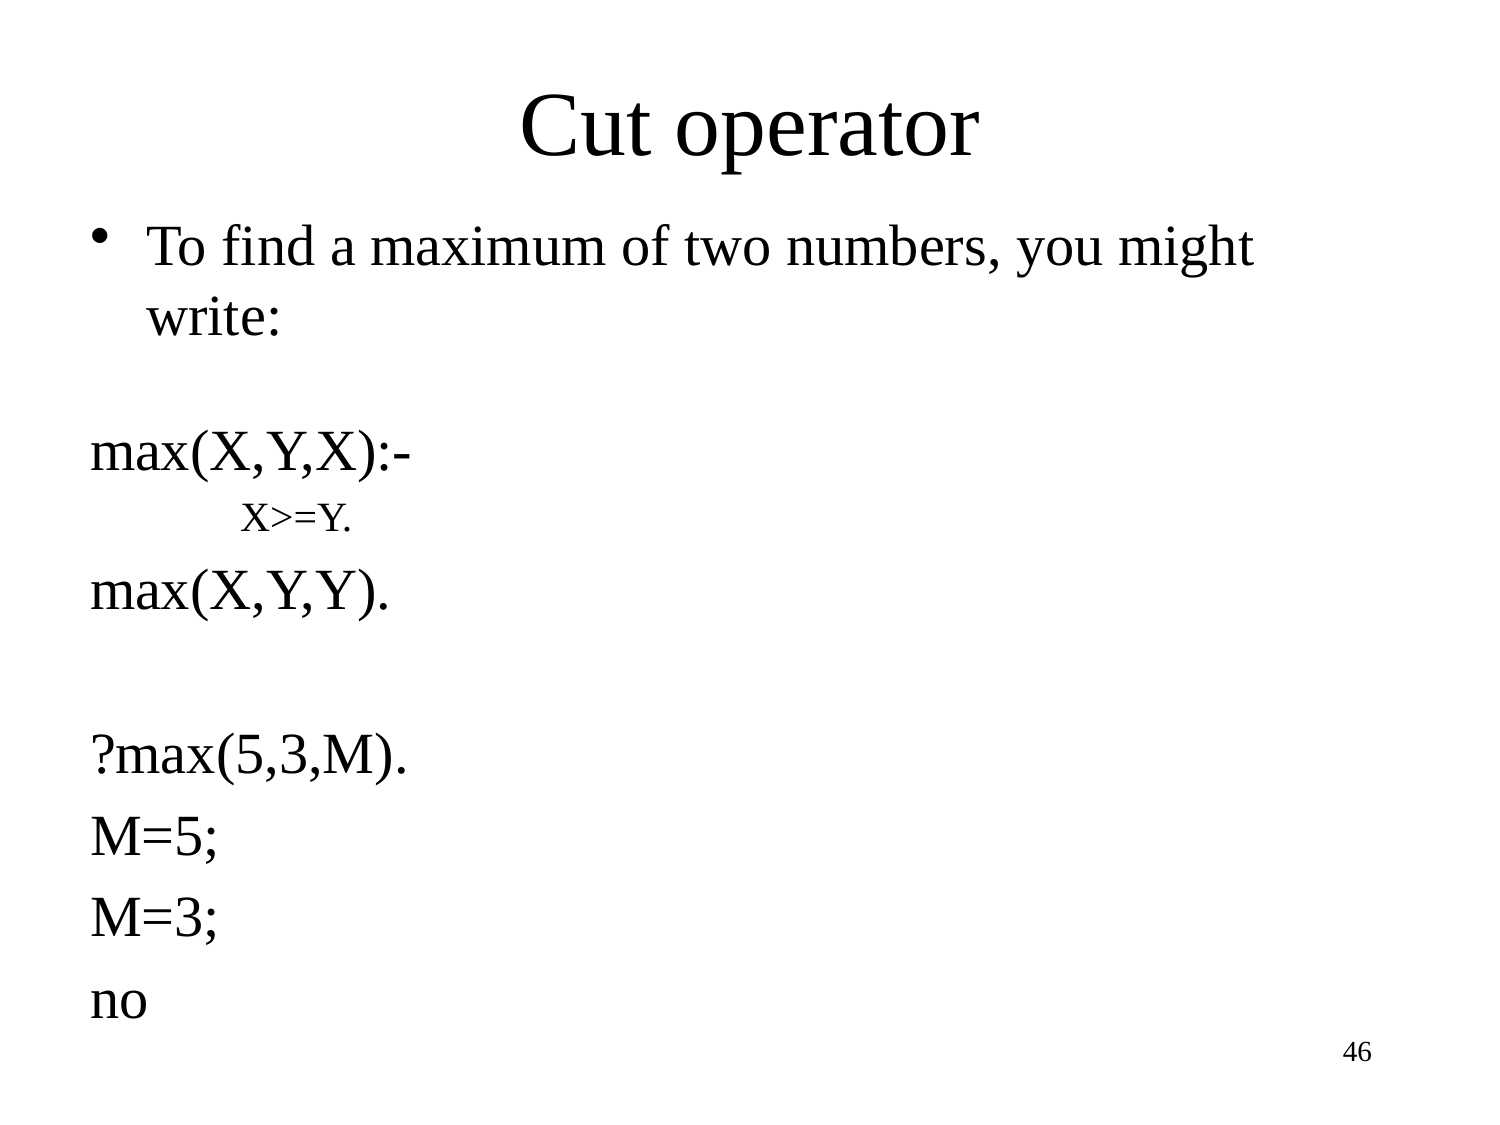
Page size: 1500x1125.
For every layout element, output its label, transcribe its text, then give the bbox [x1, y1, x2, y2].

list To find a maximum of two numbers, you might write: max(X,Y,X):- X>=Y. max(X,Y,Y). ?max(5,3,M). M=5; M=3; no [74, 199, 1388, 1051]
title Cut operator [112, 24, 1388, 199]
slide_number 46 [1074, 1024, 1388, 1101]
